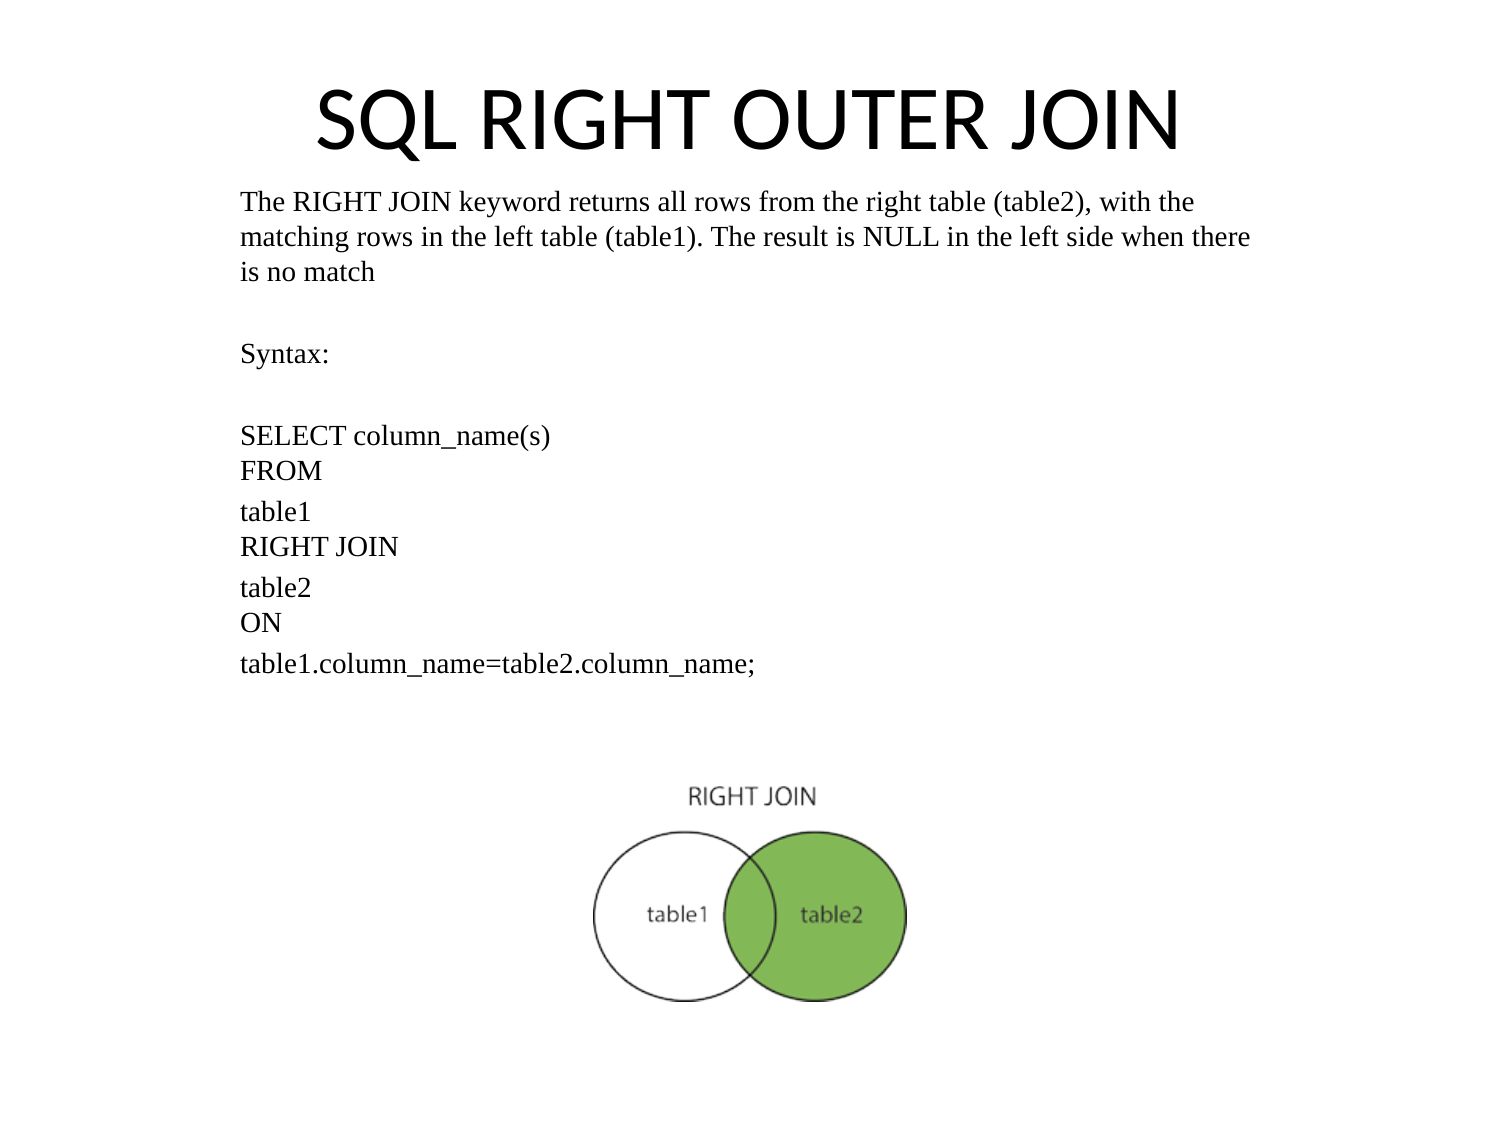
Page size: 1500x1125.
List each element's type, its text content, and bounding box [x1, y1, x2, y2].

picture [593, 774, 907, 1002]
title SQL RIGHT OUTER JOIN [112, 50, 1388, 175]
subtitle The RIGHT JOIN keyword returns all rows from the right table (table2), with the matching rows in the left table (table1). The result is NULL in the left side when there is no match Syntax: SELECT column_name(s) FROM table1 RIGHT JOIN table2 ON table1.column_name=table2.column_name; [225, 174, 1275, 1088]
